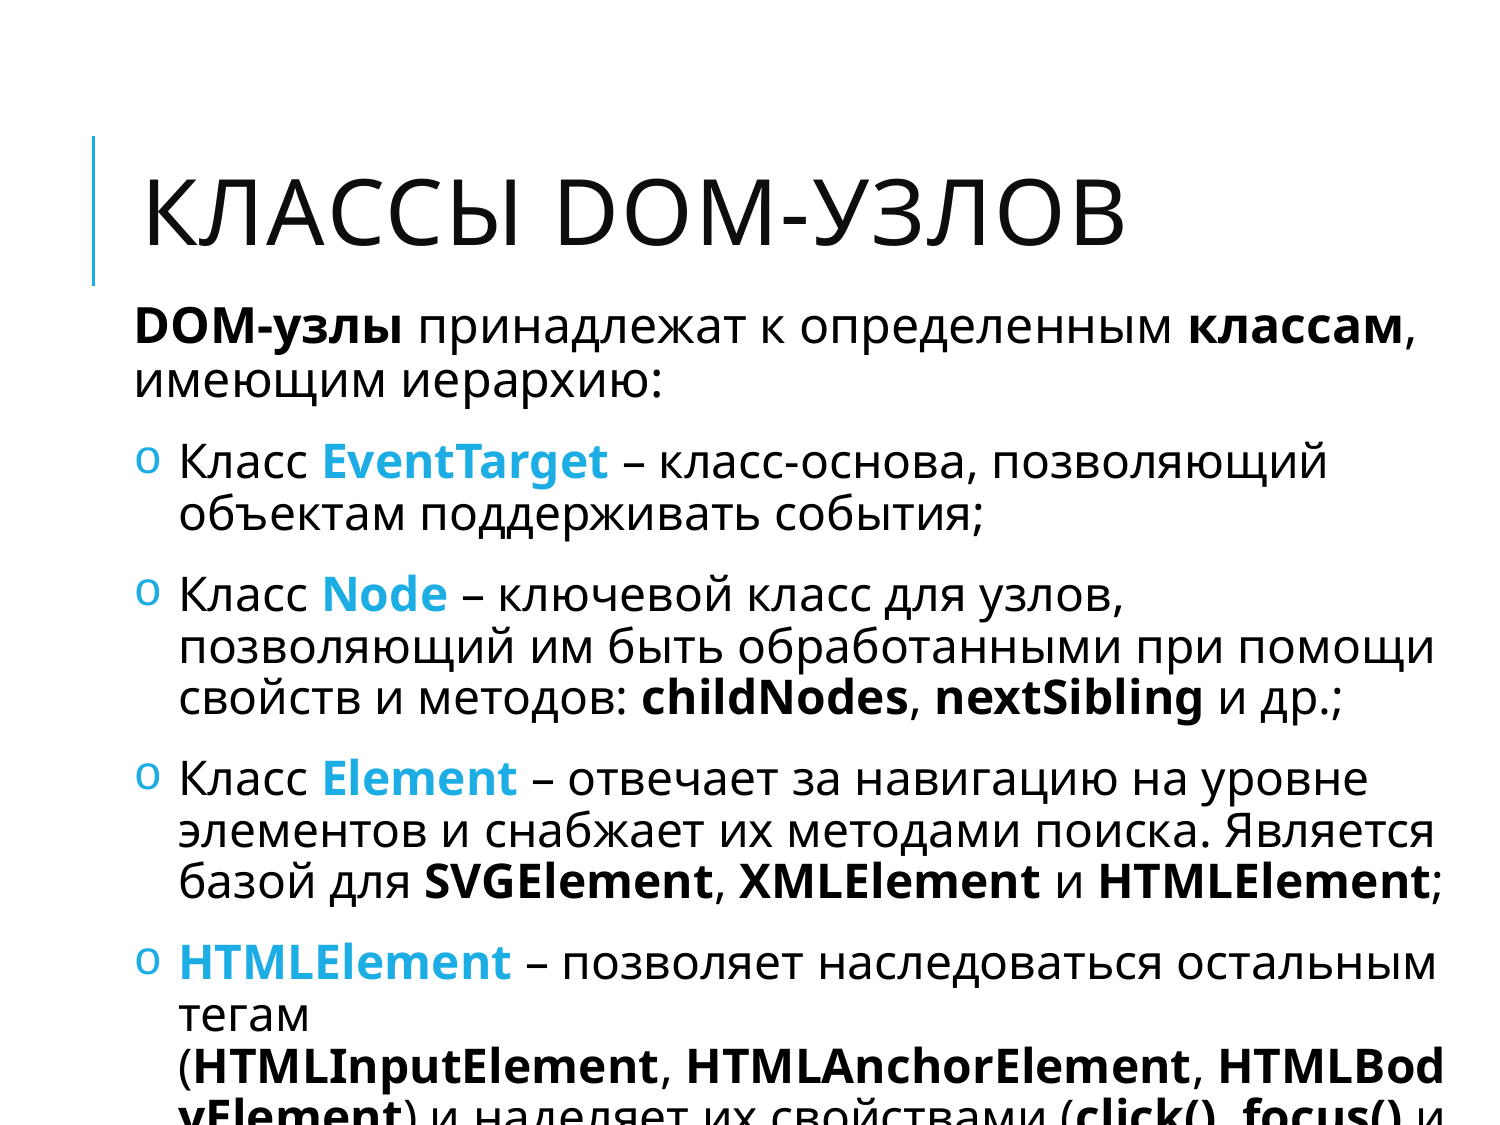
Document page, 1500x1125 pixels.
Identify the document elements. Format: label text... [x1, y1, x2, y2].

title Классы DOM-узлов [126, 96, 1322, 292]
list DOM-узлы принадлежат к определенным классам, имеющим иерархию: Класс EventTarget – класс-основа, позволяющий объектам поддерживать события; Класс Node – ключевой класс для узлов, позволяющий им быть обработанными при помощи свойств и методов: childNodes, nextSibling и др.; Класс Element – отвечает за навигацию на уровне элементов и снабжает их методами поиска. Является базой для SVGElement, XMLElement и HTMLElement; HTMLElement – позволяет наследоваться остальным тегам (HTMLInputElement, HTMLAnchorElement, HTMLBodyElement) и наделяет их свойствами (click(), focus() и др.). [126, 292, 1465, 1035]
